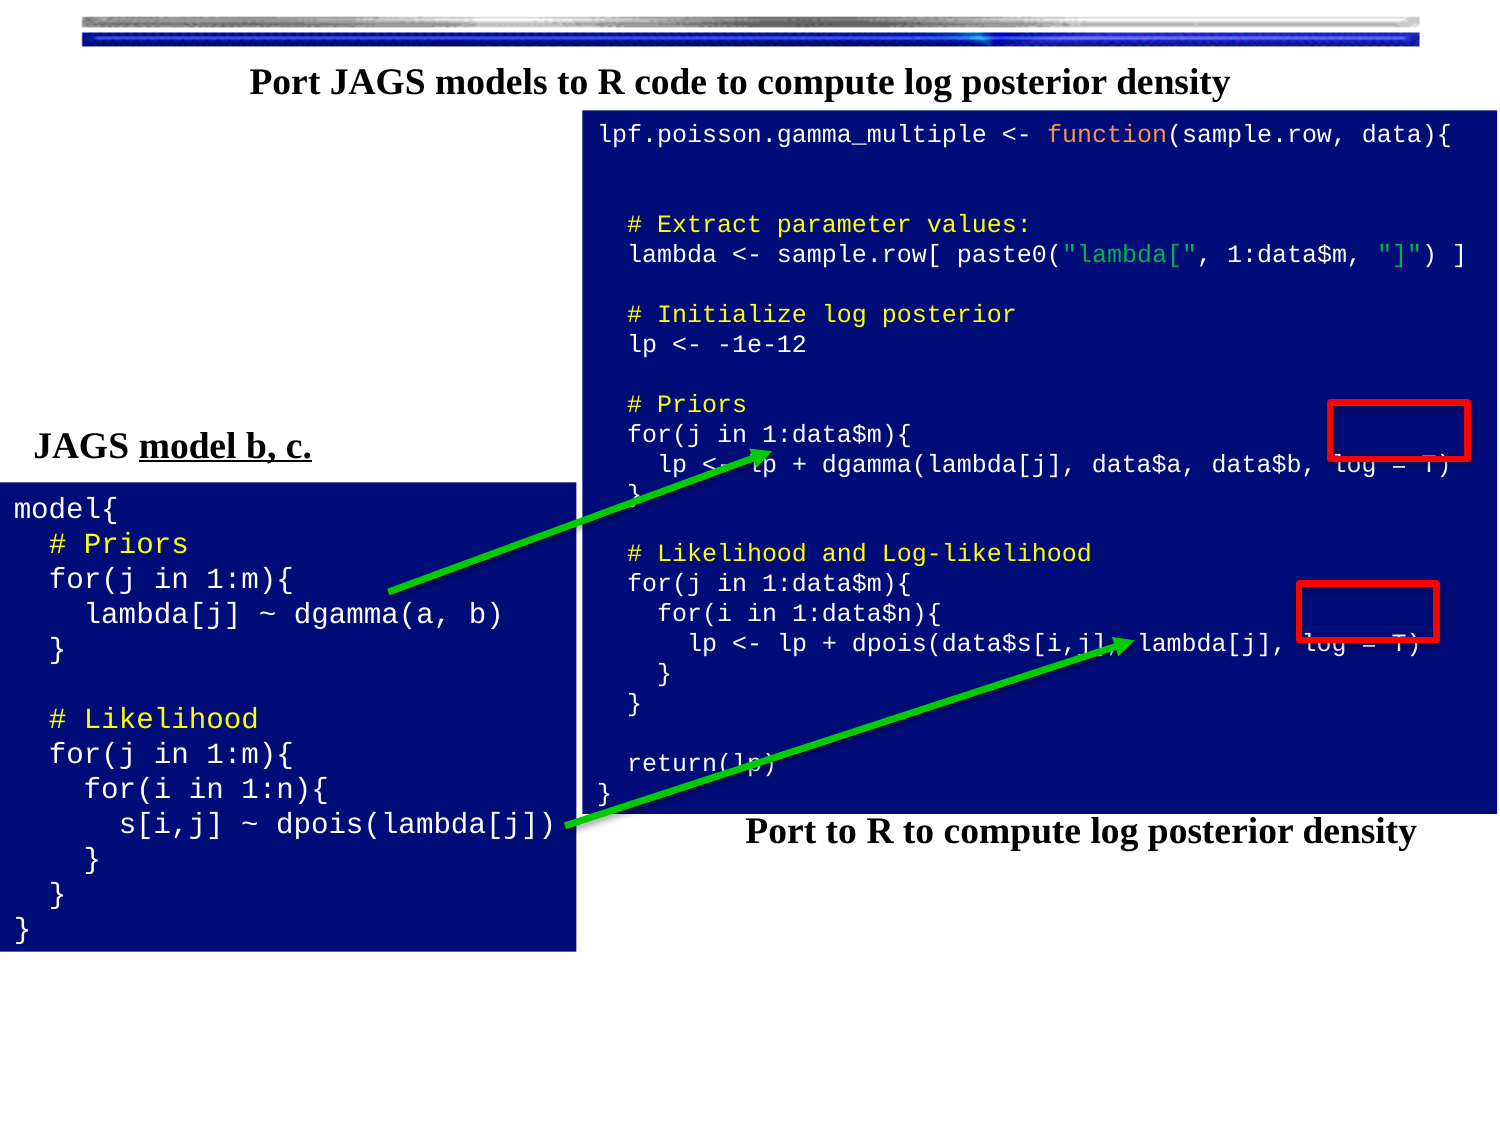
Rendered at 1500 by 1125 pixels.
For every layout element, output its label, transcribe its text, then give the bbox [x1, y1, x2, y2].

text_box model{ # Priors for(j in 1:m){ lambda[j] ~ dgamma(a, b) } # Likelihood for(j in 1:m){ for(i in 1:n){ s[i,j] ~ dpois(lambda[j]) } } } [0, 482, 577, 952]
text_box [1298, 583, 1437, 641]
text_box JAGS model b, c. [18, 413, 341, 474]
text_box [564, 640, 1135, 826]
text_box Port JAGS models to R code to compute log posterior density [234, 61, 1247, 110]
picture [79, 12, 1426, 52]
text_box [1329, 402, 1468, 460]
text_box Port to R to compute log posterior density [730, 814, 1448, 859]
text_box lpf.poisson.gamma_multiple <- function(sample.row, data){ # Extract parameter values: lambda <- sample.row[ paste0("lambda[", 1:data$m, "]") ] # Initialize log posterior lp <- -1e-12 # Priors for(j in 1:data$m){ lp <- lp + dgamma(lambda[j], data$a, data$b, log = T) } # Likelihood and Log-likelihood for(j in 1:data$m){ for(i in 1:data$n){ lp <- lp + dpois(data$s[i,j], lambda[j], log = T) } } return(lp) } [582, 110, 1498, 814]
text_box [388, 450, 773, 593]
